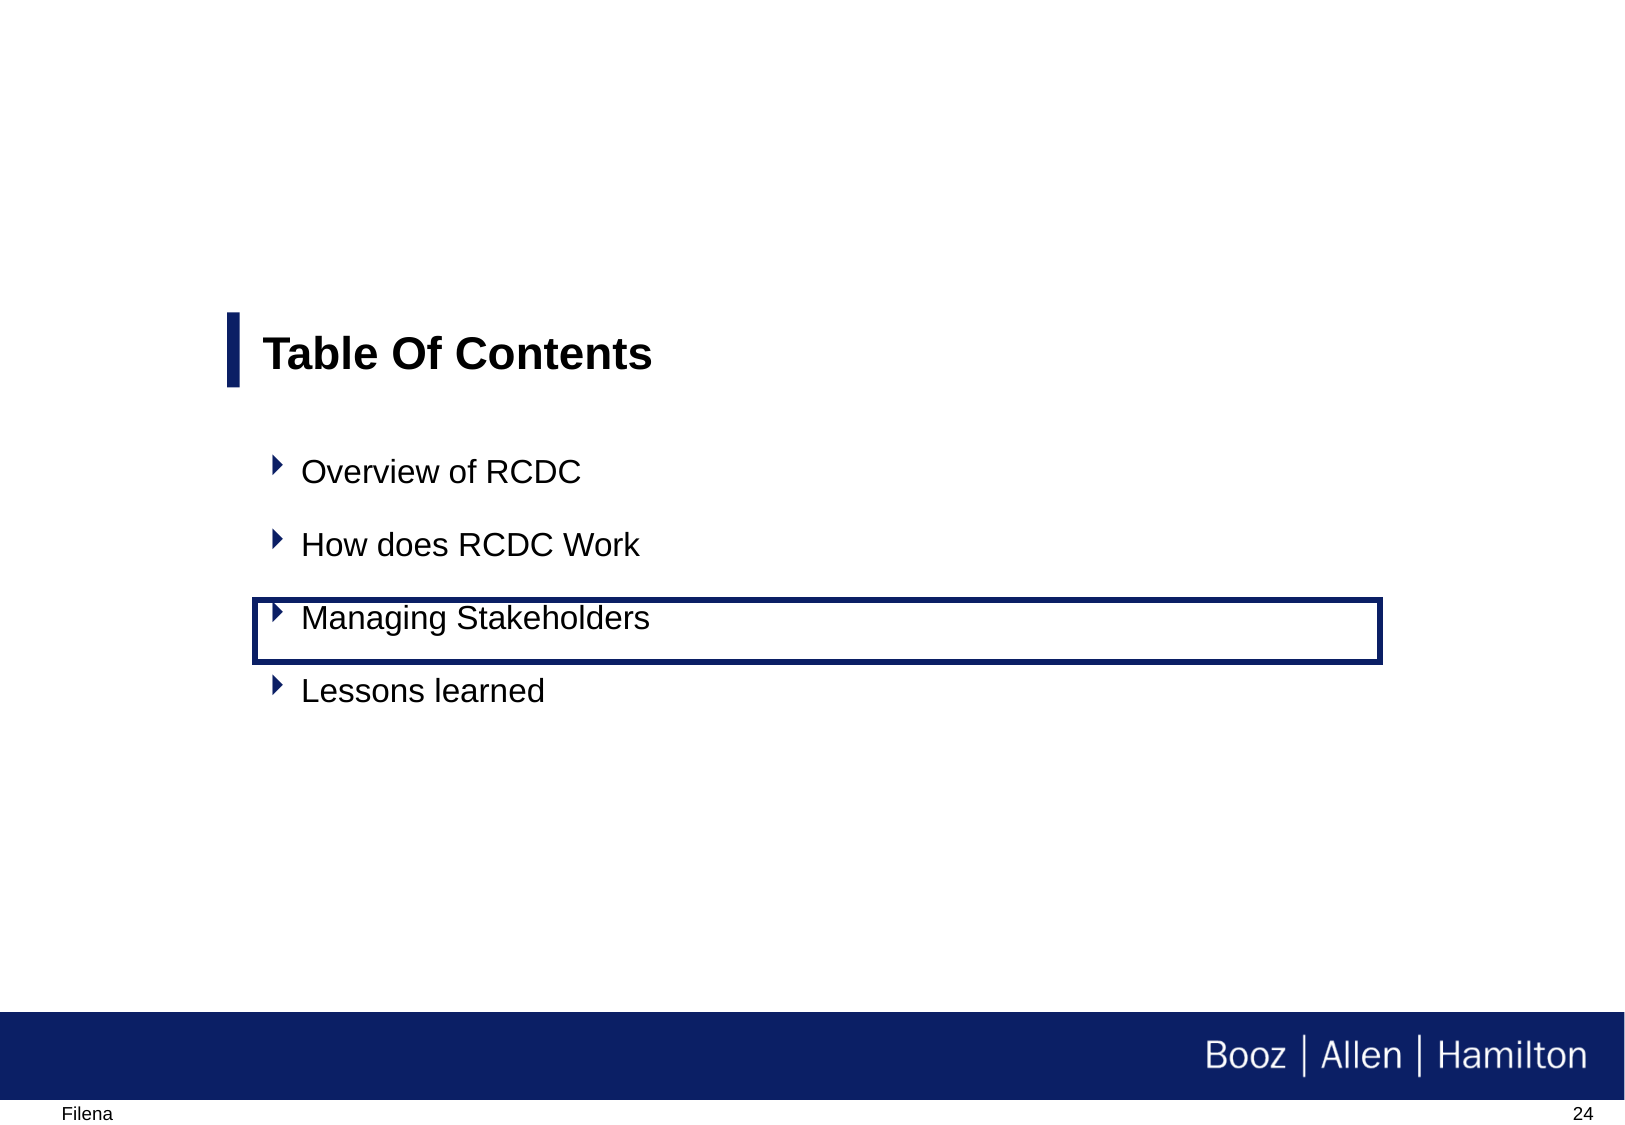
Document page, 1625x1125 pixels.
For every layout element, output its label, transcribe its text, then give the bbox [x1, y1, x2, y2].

picture [0, 1012, 1625, 1100]
text_box [254, 599, 1380, 663]
title Table Of Contents [262, 199, 1363, 388]
footer Filename/RPS Number [61, 1101, 123, 1125]
subtitle Overview of RCDC How does RCDC Work Managing Stakeholders Lessons learned [262, 449, 1363, 599]
subtitle Overview of RCDC How does RCDC Work Managing Stakeholders Lessons learned [262, 663, 1363, 938]
